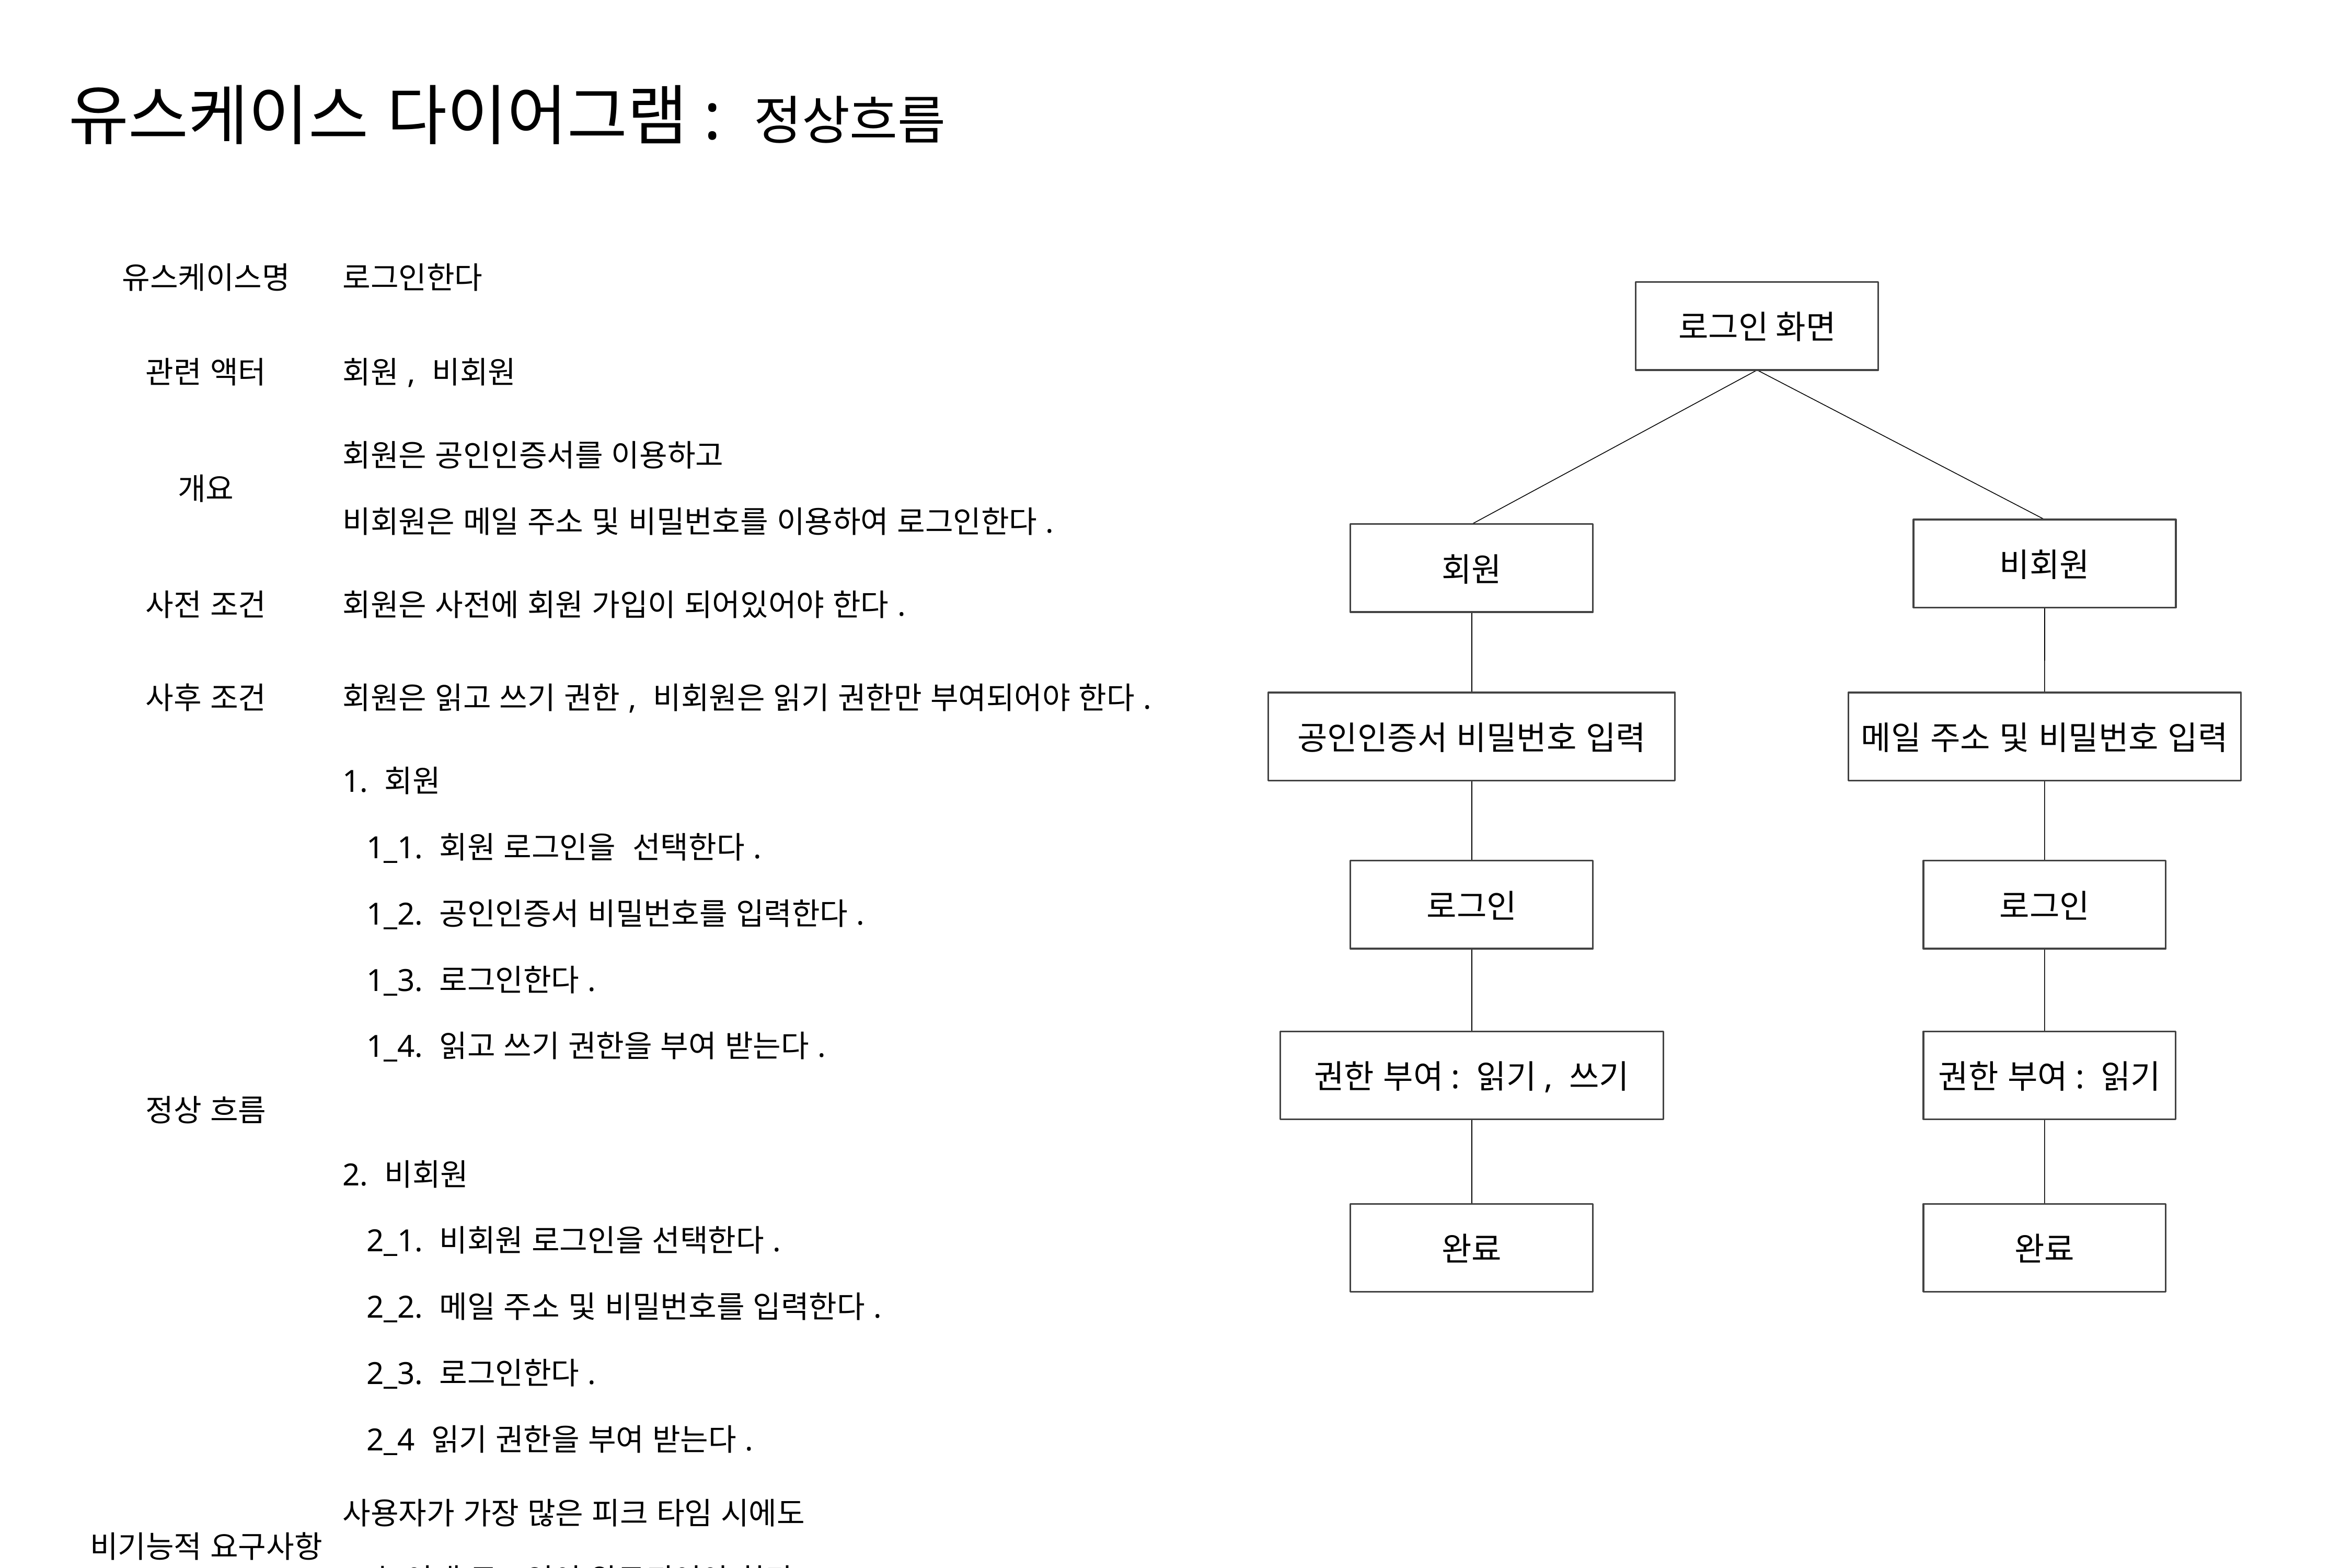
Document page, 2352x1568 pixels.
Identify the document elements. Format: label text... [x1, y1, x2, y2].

text_box 로그인 화면 [1635, 282, 1878, 369]
text_box 로그인 [1474, 860, 1593, 949]
text_box 완료 [1350, 1204, 1593, 1292]
table_cell 관련 액터 [77, 313, 335, 406]
text_box 권한 부여: 읽기 [1923, 1031, 2042, 1120]
table_cell 1. 회원 1_1. 회원 로그인을 선택한다. 1_2. 공인인증서 비밀번호를 입력한다. 1_3. 로그인한다. 1_4. 읽고 쓰기 권한을 부여 받는다. 2. 비회원 2_1. 비회원 로그인을 선택한다. 2_2. 메일 주소 및 비밀번호를 입력한다. 2_3. 로그인한다. 2_4 읽기 권한을 부여 받는다. [335, 731, 1169, 1463]
table_cell 개요 [77, 406, 335, 546]
text_box 메일 주소 및 비밀번호 입력 [2047, 692, 2241, 781]
text_box 권한 부여: 읽기, 쓰기 [1280, 1031, 1469, 1120]
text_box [1471, 370, 1757, 525]
table_cell 비기능적 요구사항 [77, 1463, 335, 1568]
table_cell 회원, 비회원 [335, 313, 1169, 406]
text_box 비회원 [1913, 520, 2176, 608]
text_box 메일 주소 및 비밀번호 입력 [1848, 692, 2042, 781]
table_cell 사전 조건 [77, 546, 335, 638]
text_box 완료 [1923, 1204, 2166, 1292]
text_box 공인인증서 비밀번호 입력 [1474, 692, 1675, 781]
table_cell 사용자가 가장 많은 피크 타임 시에도 3초 이내 로그인이 완료되어야 한다. [335, 1463, 1169, 1568]
table_cell 정상 흐름 [77, 731, 335, 1463]
table_cell 회원은 사전에 회원 가입이 되어있어야 한다. [335, 546, 1169, 638]
text_box 로그인 [1923, 860, 2042, 949]
table_header 로그인한다 [335, 216, 1169, 313]
text_box 로그인 [1350, 860, 1469, 949]
table_header 유스케이스명 [77, 216, 335, 313]
text_box 회원 [1350, 524, 1593, 613]
table_cell 사후 조건 [77, 638, 335, 731]
text_box 공인인증서 비밀번호 입력 [1268, 692, 1469, 781]
table_cell 회원은 공인인증서를 이용하고 비회원은 메일 주소 및 비밀번호를 이용하여 로그인한다. [335, 406, 1169, 546]
text_box 권한 부여: 읽기, 쓰기 [1474, 1031, 1664, 1120]
text_box 권한 부여: 읽기 [2047, 1031, 2176, 1120]
table_cell 회원은 읽고 쓰기 권한, 비회원은 읽기 권한만 부여되어야 한다. [335, 638, 1169, 731]
text_box 유스케이스 다이어그램: 정상흐름 [61, 30, 954, 156]
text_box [1757, 370, 2045, 520]
text_box 로그인 [2047, 860, 2166, 949]
